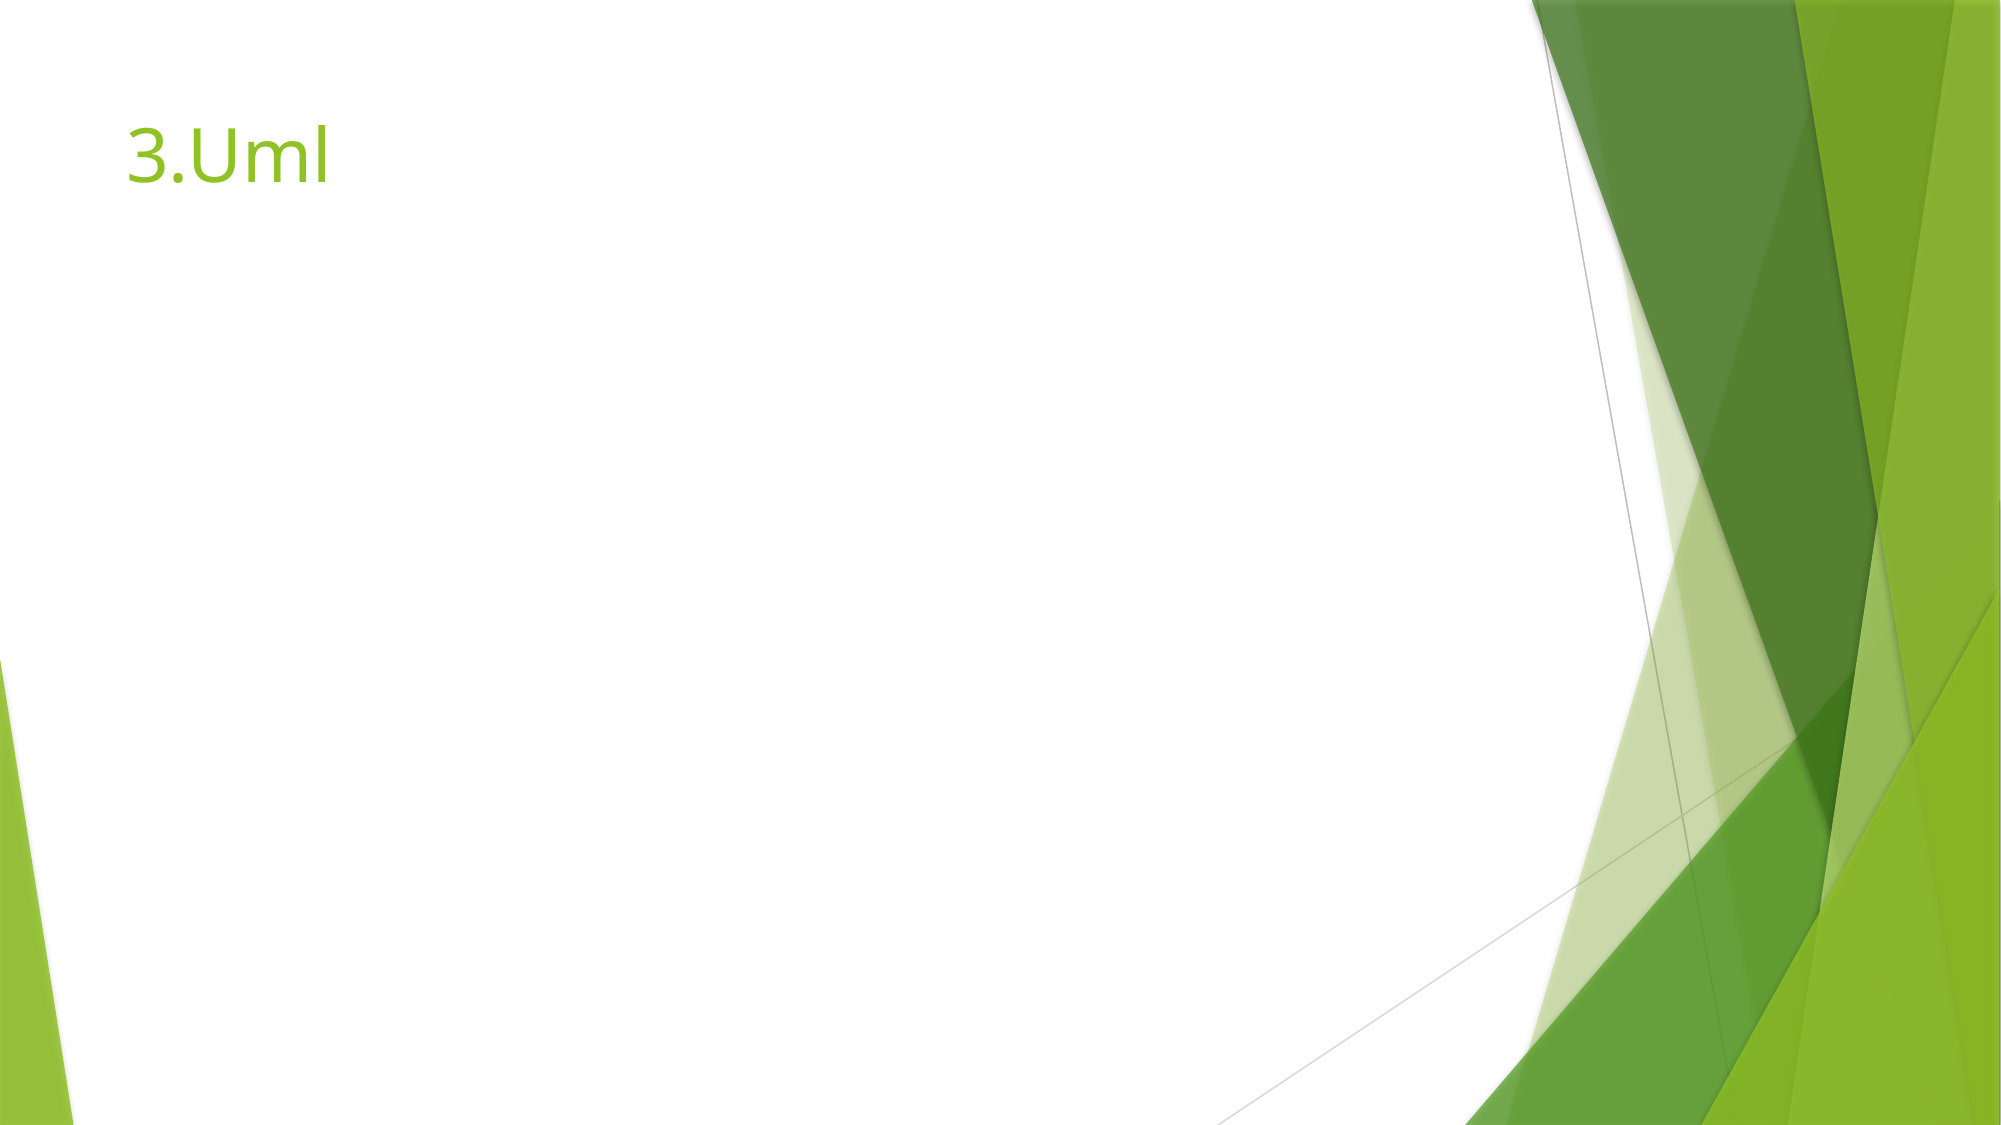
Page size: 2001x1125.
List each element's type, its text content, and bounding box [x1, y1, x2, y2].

title 3.Uml [111, 99, 1522, 317]
